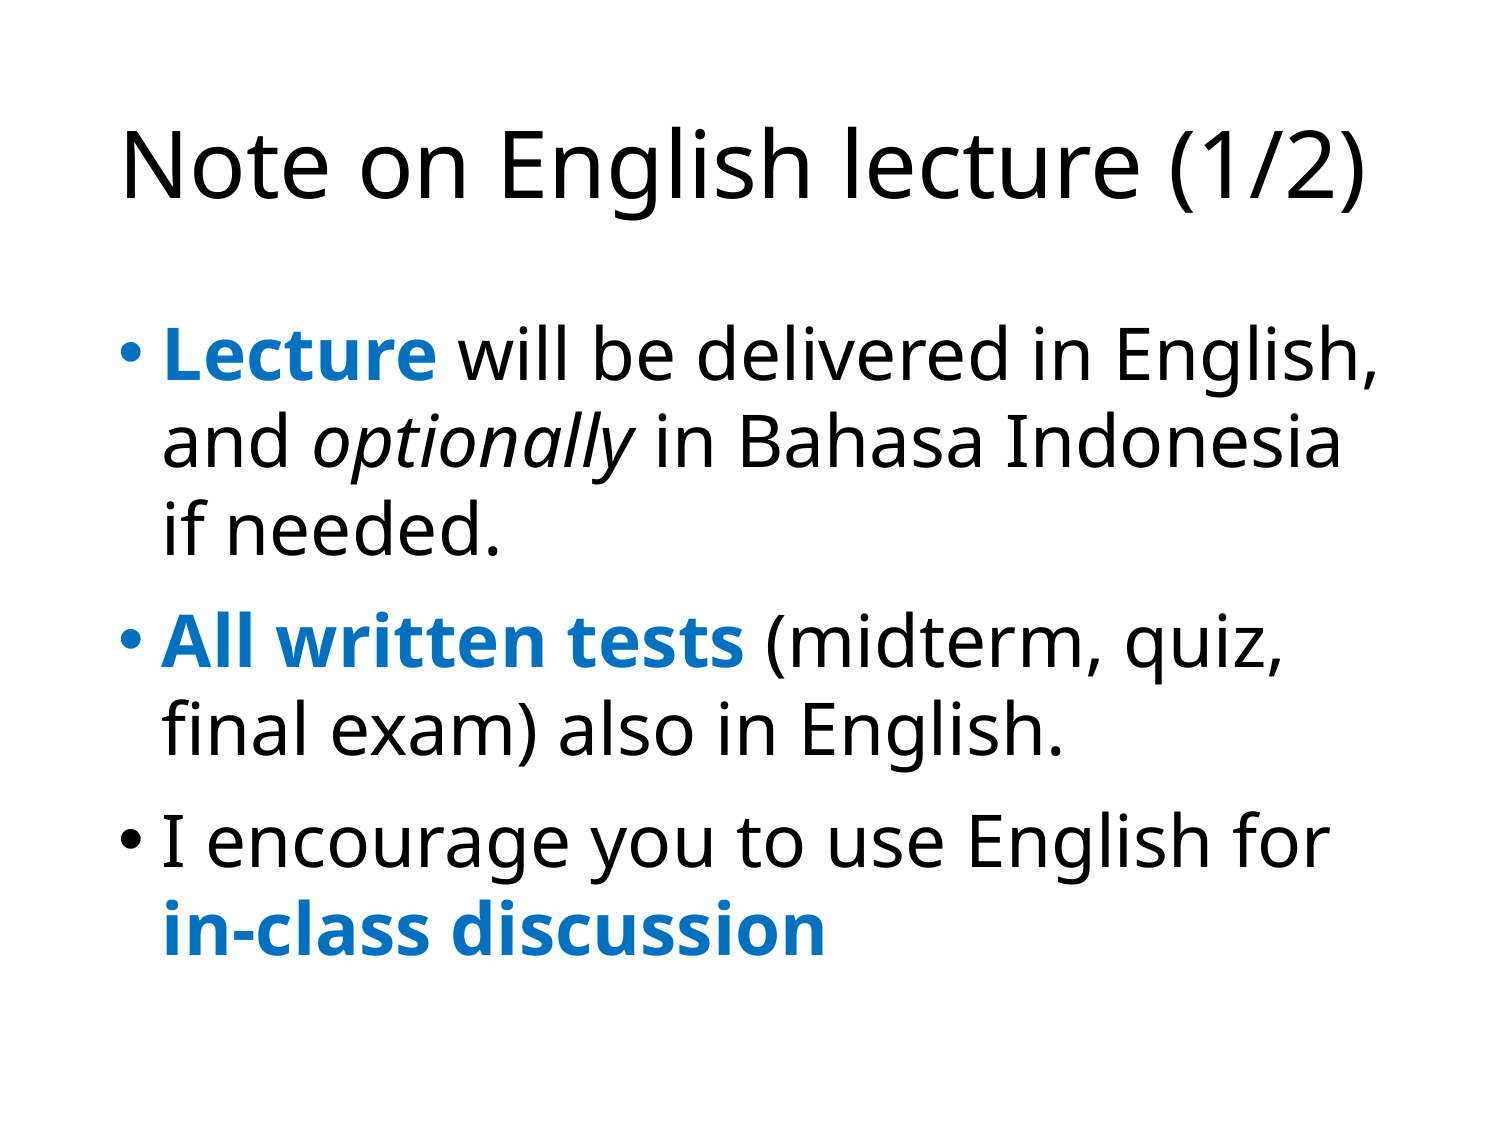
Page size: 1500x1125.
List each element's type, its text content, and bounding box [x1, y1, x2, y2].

title Note on English lecture (1/2) [103, 59, 1397, 278]
list Lecture will be delivered in English, and optionally in Bahasa Indonesia if needed. All written tests (midterm, quiz, final exam) also in English. I encourage you to use English for in-class discussion [103, 299, 1397, 1014]
